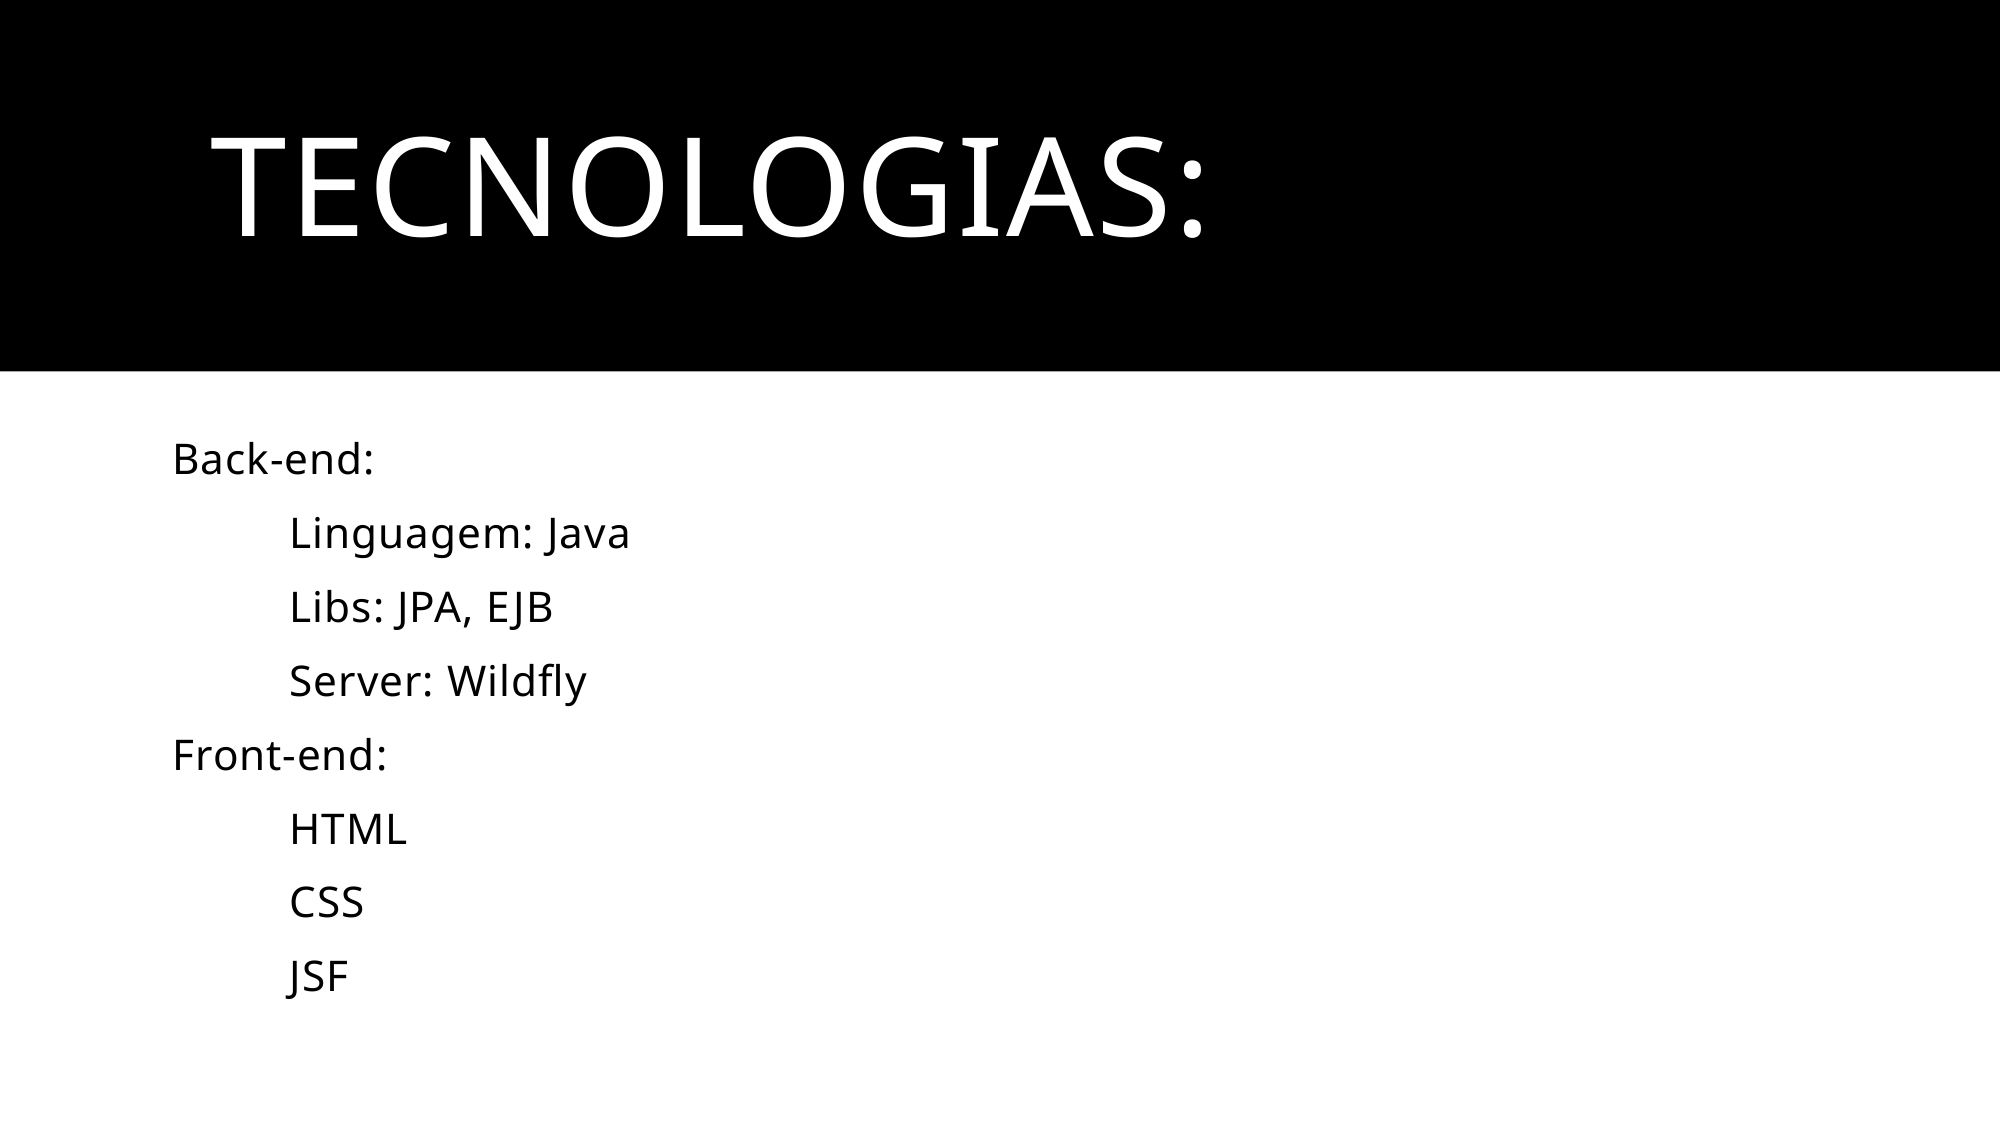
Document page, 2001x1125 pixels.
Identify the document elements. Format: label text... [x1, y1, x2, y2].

list Back-end: Linguagem: Java Libs: JPA, EJB Server: Wildfly Front-end: HTML CSS JSF [157, 424, 1842, 1014]
title Tecnologias: [157, 52, 1842, 332]
